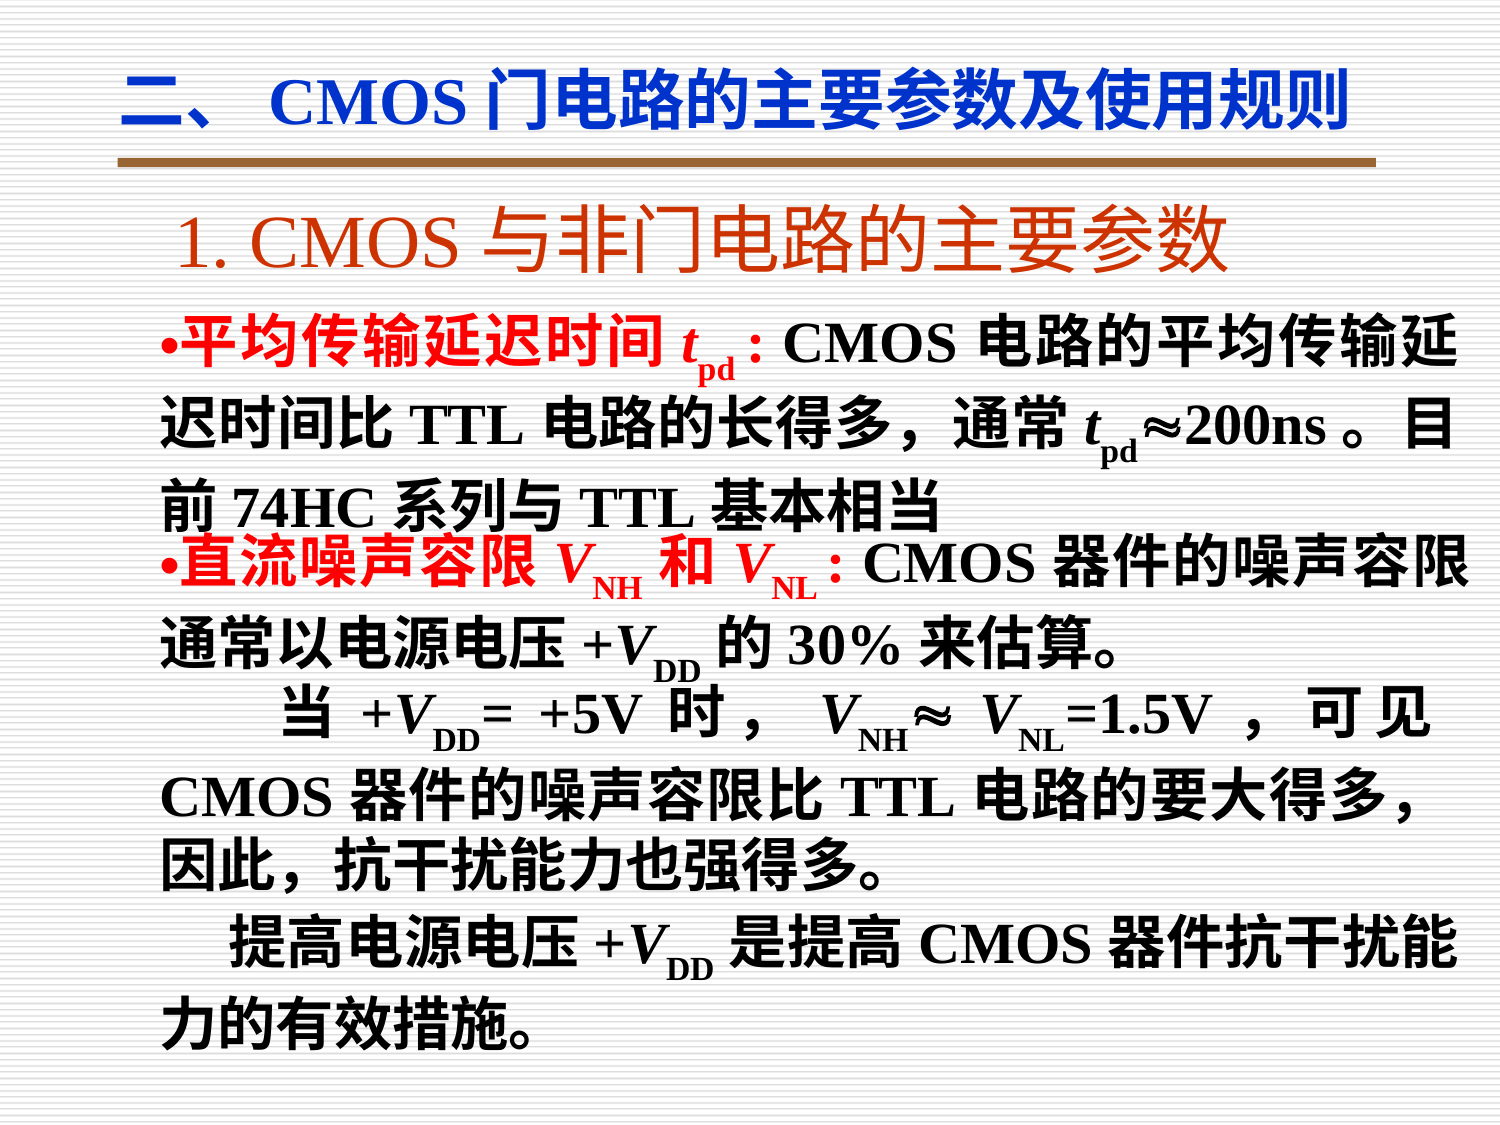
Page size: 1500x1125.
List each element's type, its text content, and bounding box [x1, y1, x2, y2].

picture [0, 0, 1500, 1125]
text_box 提高电源电压+VDD是提高CMOS器件抗干扰能力的有效措施。 [159, 904, 1459, 1065]
text_box 当+VDD= +5V时，VNH VNL=1.5V，可见CMOS器件的噪声容限比TTL电路的要大得多，因此，抗干扰能力也强得多。 [159, 675, 1447, 904]
title 二、CMOS门电路的主要参数及使用规则 [64, 37, 1403, 150]
list 1. CMOS与非门电路的主要参数 [159, 184, 1260, 271]
text_box 直流噪声容限VNH和VNL : CMOS器件的噪声容限通常以电源电压+VDD的30%来估算。 [159, 523, 1471, 697]
text_box 平均传输延迟时间tpd : CMOS电路的平均传输延迟时间比TTL电路的长得多，通常tpd200ns。目前74HC系列与TTL基本相当 [159, 304, 1459, 523]
